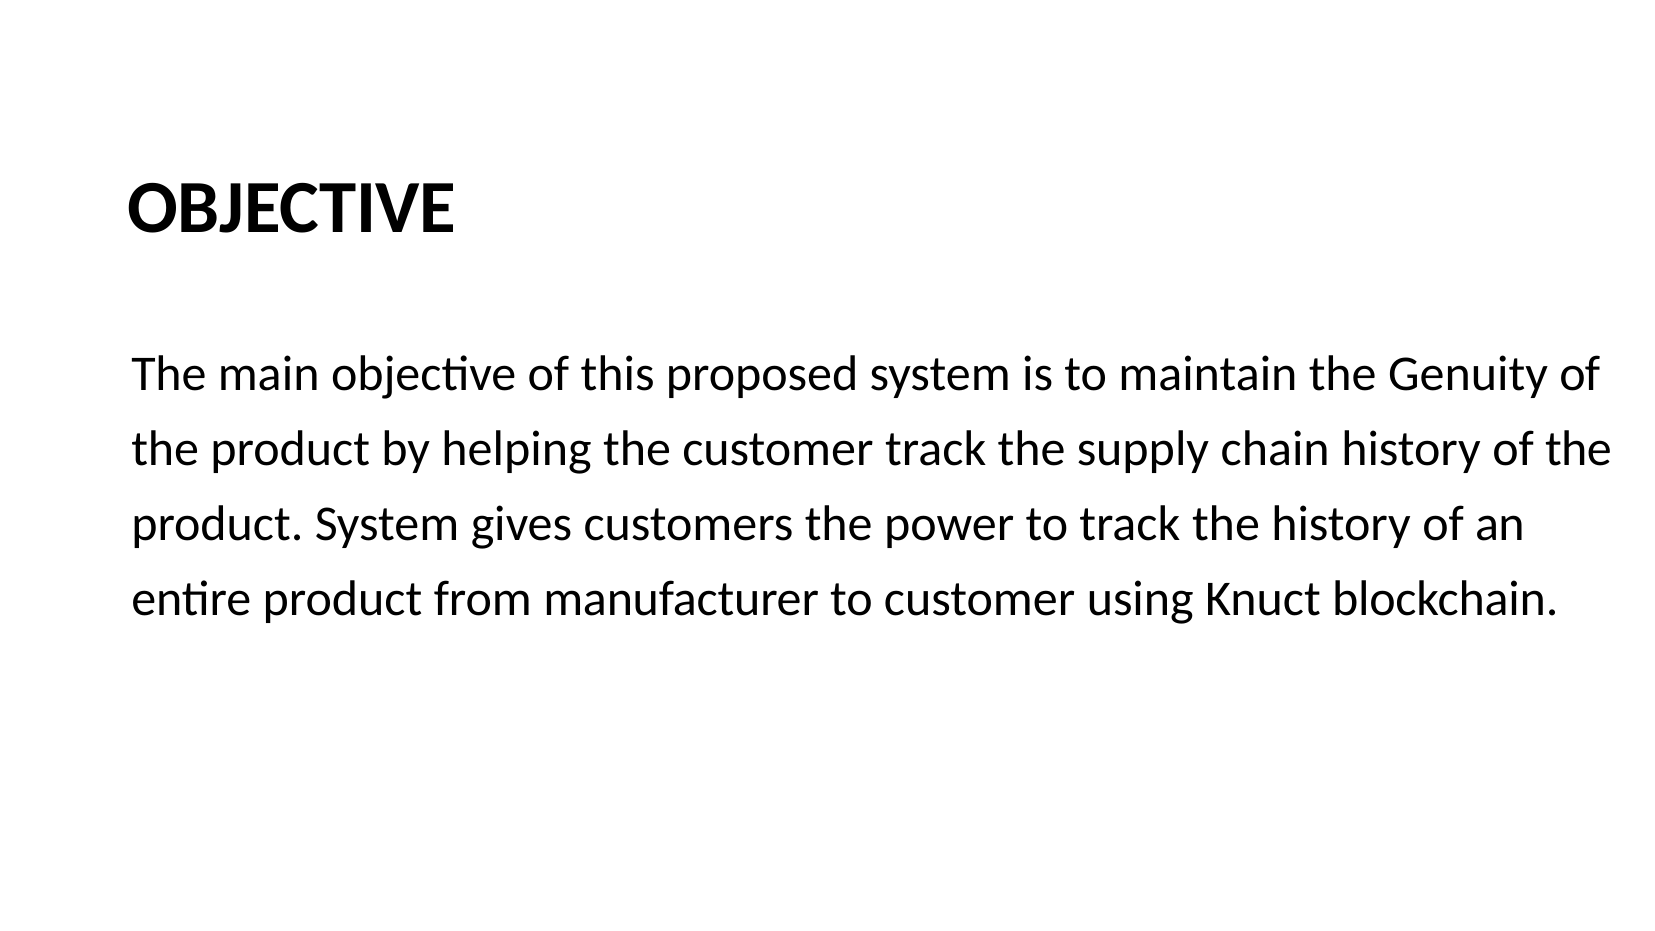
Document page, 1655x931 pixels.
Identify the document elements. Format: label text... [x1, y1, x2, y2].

title OBJECTIVE [71, 61, 1399, 313]
text_box The main objective of this proposed system is to maintain the Genuity of the product by helping the customer track the supply chain history of the product. System gives customers the power to track the history of an entire product from manufacturer to customer using Knuct blockchain. [129, 323, 1615, 626]
